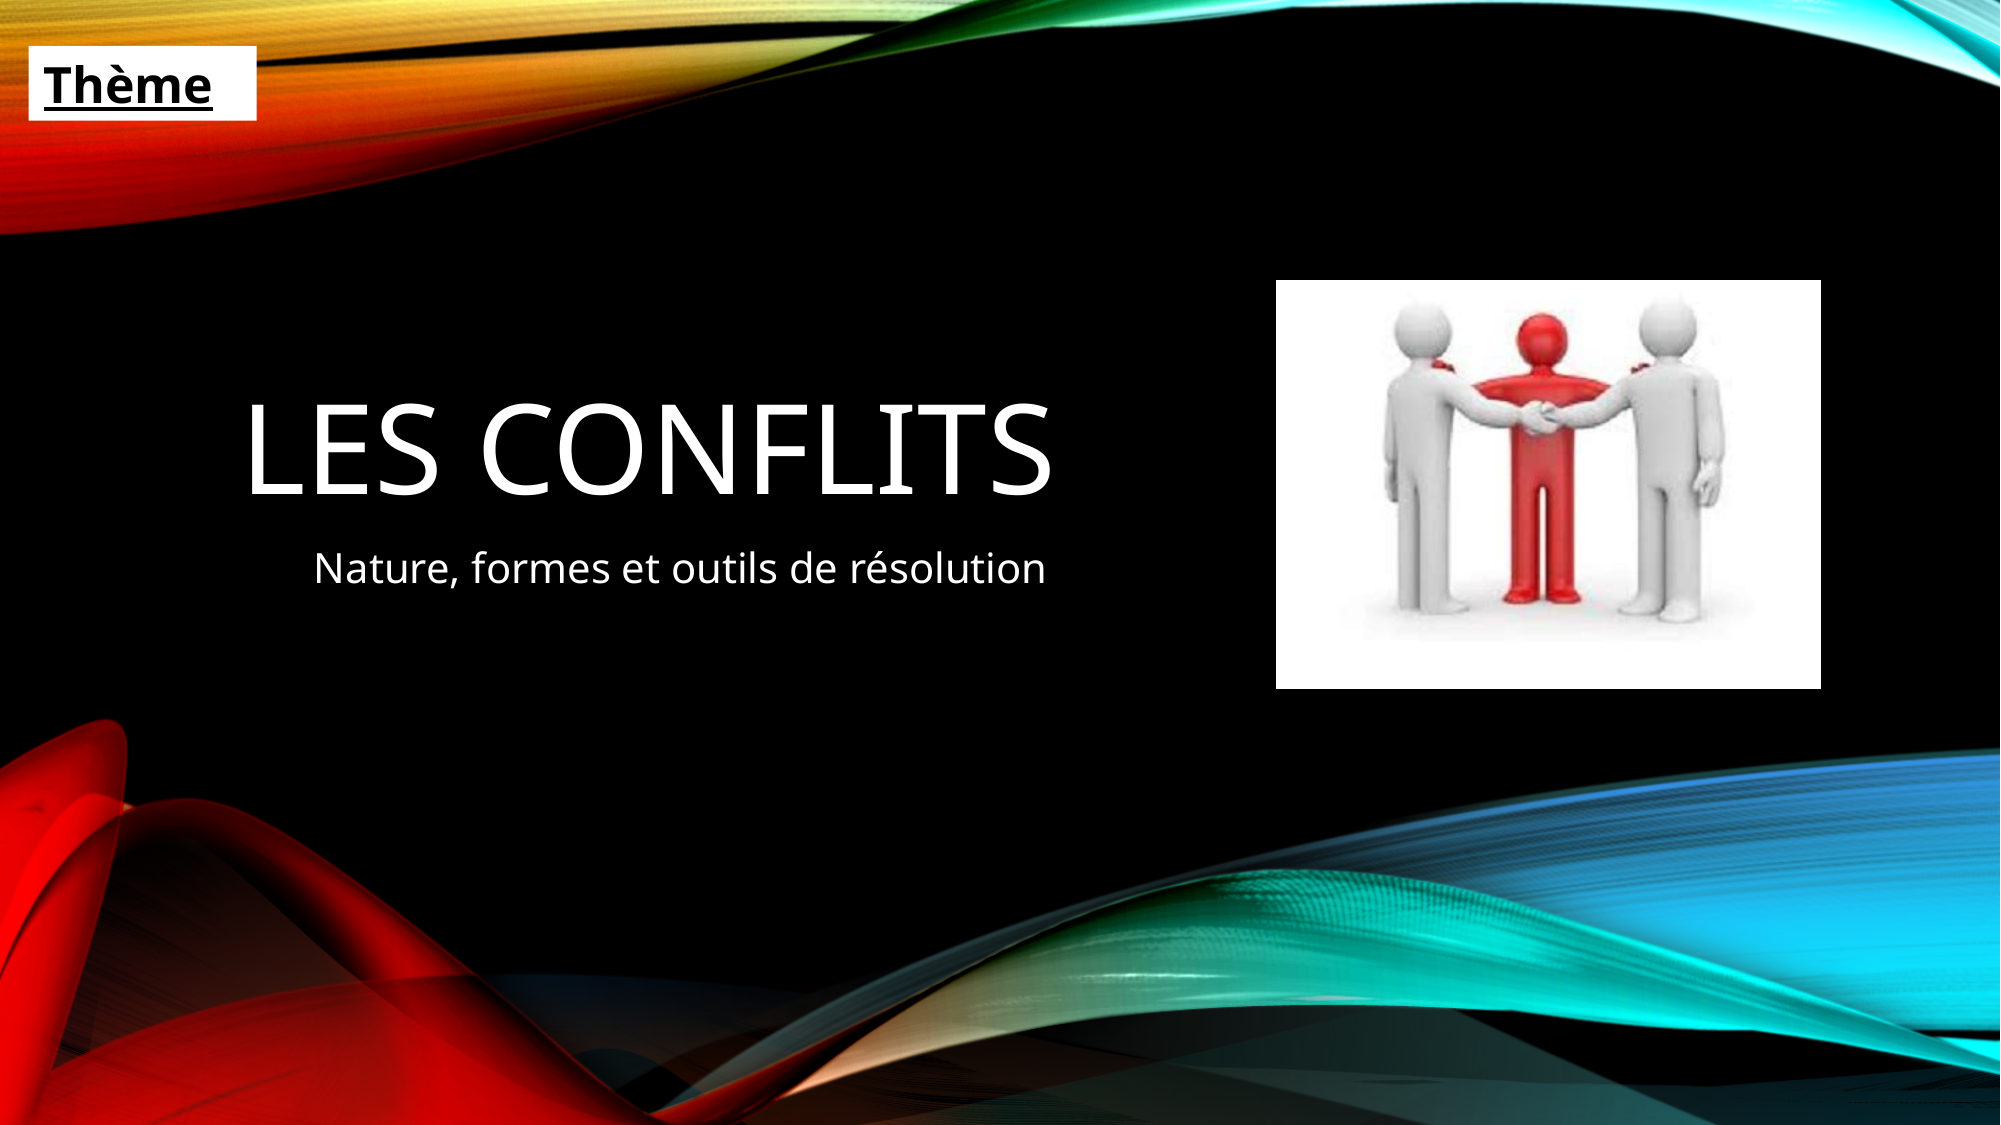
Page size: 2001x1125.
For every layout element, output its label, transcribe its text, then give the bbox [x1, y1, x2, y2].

text_box Thème: [28, 45, 257, 121]
title Les conflits [225, 346, 1178, 529]
picture [1275, 280, 1821, 689]
picture [0, 0, 2000, 237]
picture [0, 717, 2000, 1125]
subtitle Nature, formes et outils de résolution [298, 539, 1104, 653]
